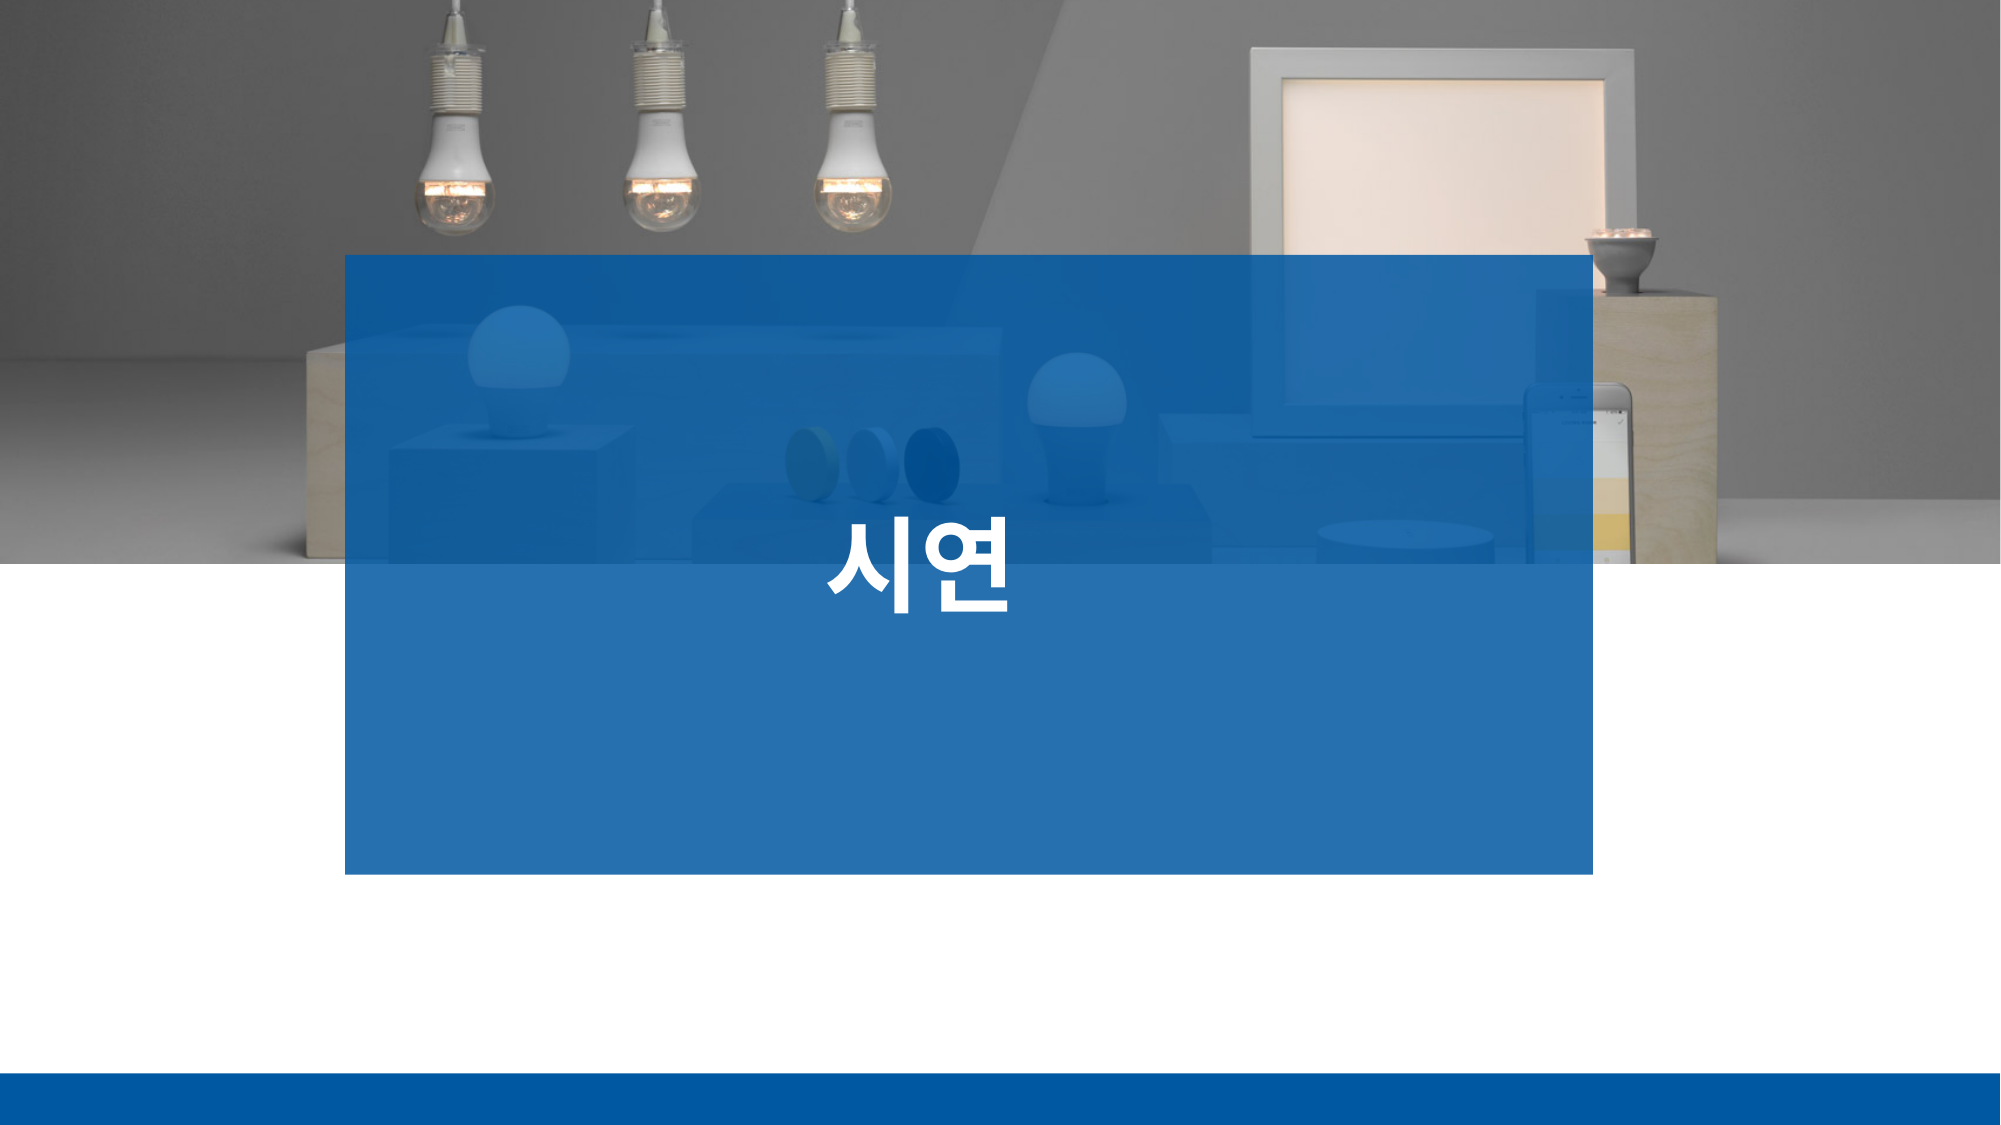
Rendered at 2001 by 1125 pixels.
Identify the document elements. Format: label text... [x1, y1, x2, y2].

text_box 시연 [809, 564, 1157, 633]
picture [0, 0, 2001, 564]
text_box [344, 564, 1594, 876]
text_box [0, 1072, 2000, 1125]
